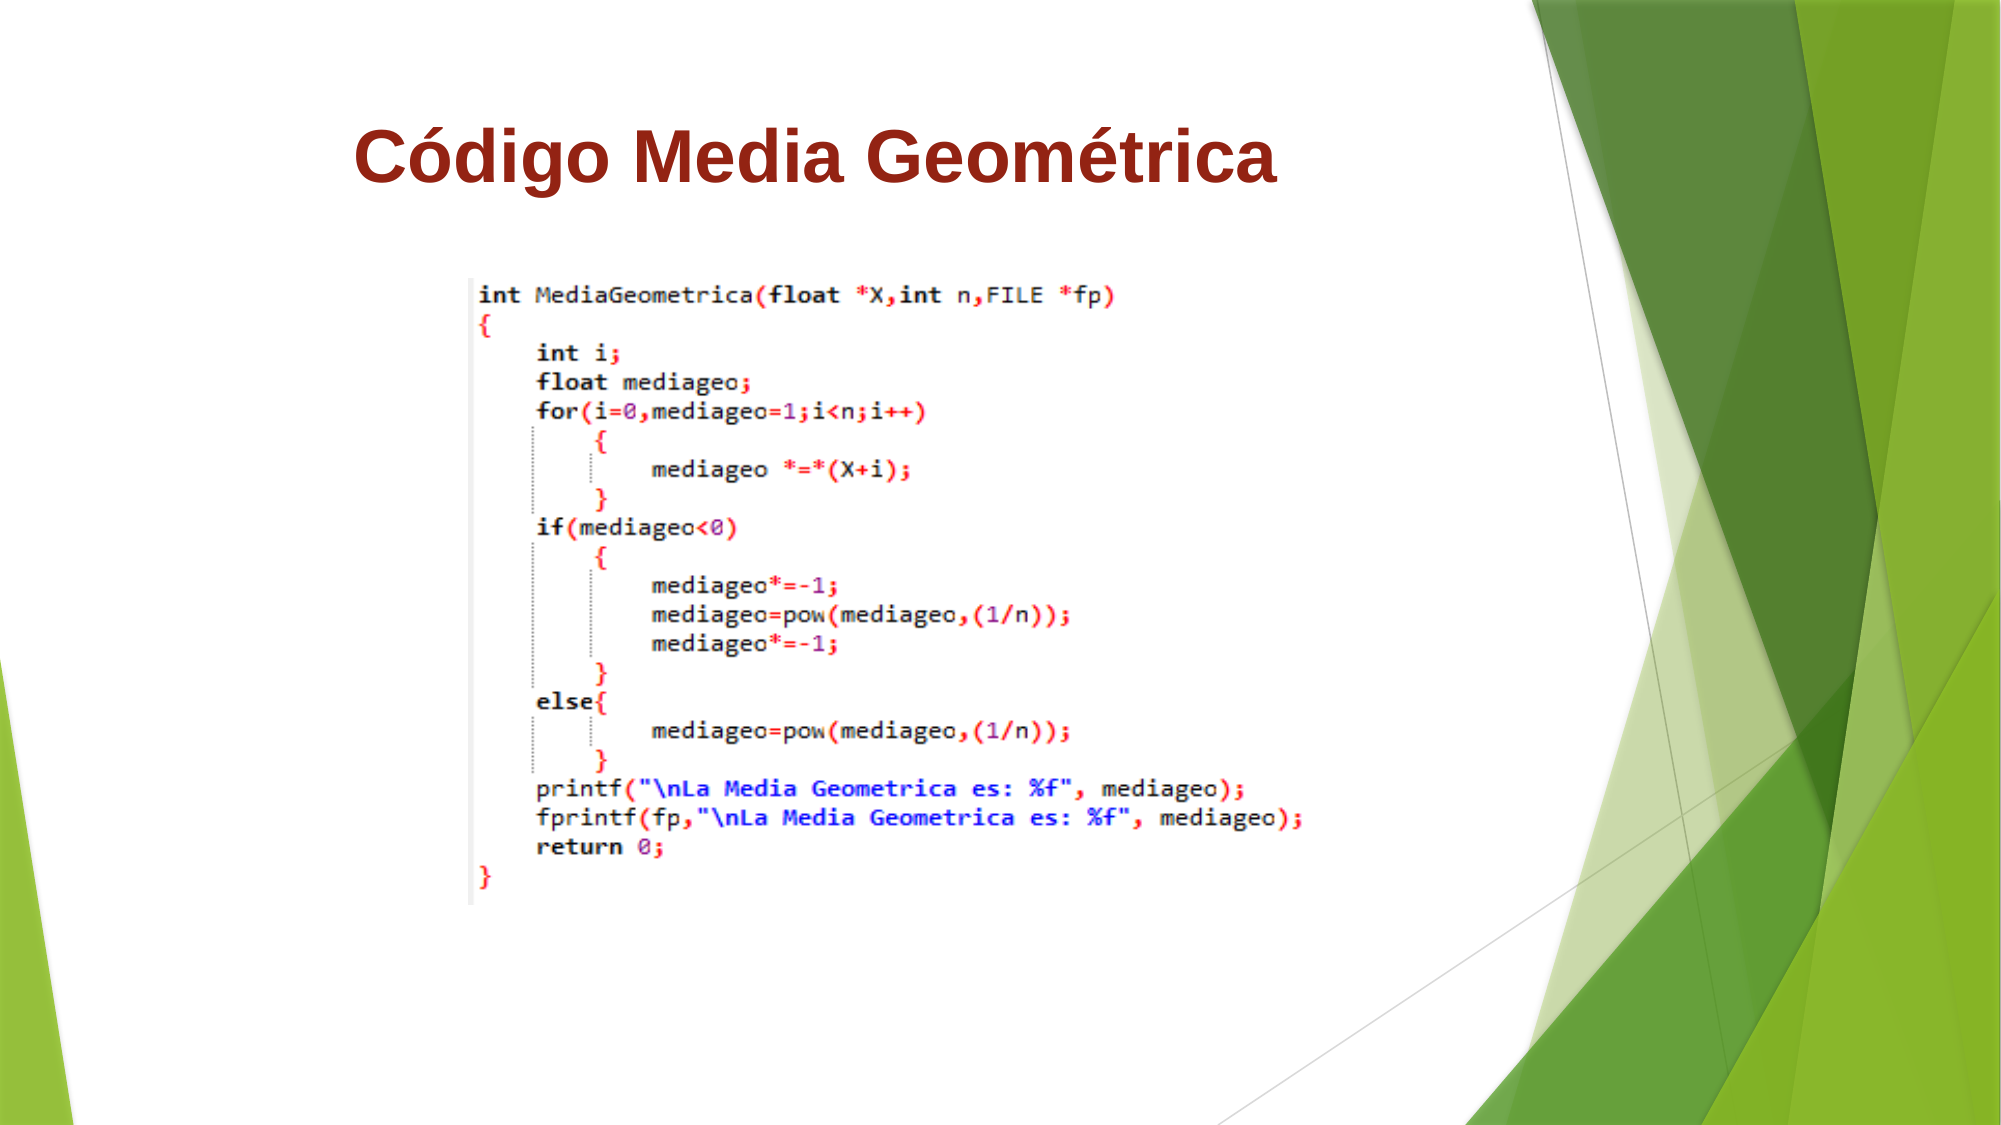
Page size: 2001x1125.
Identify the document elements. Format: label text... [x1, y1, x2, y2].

picture [467, 278, 1342, 906]
title Código Media Geométrica [111, 99, 1522, 317]
